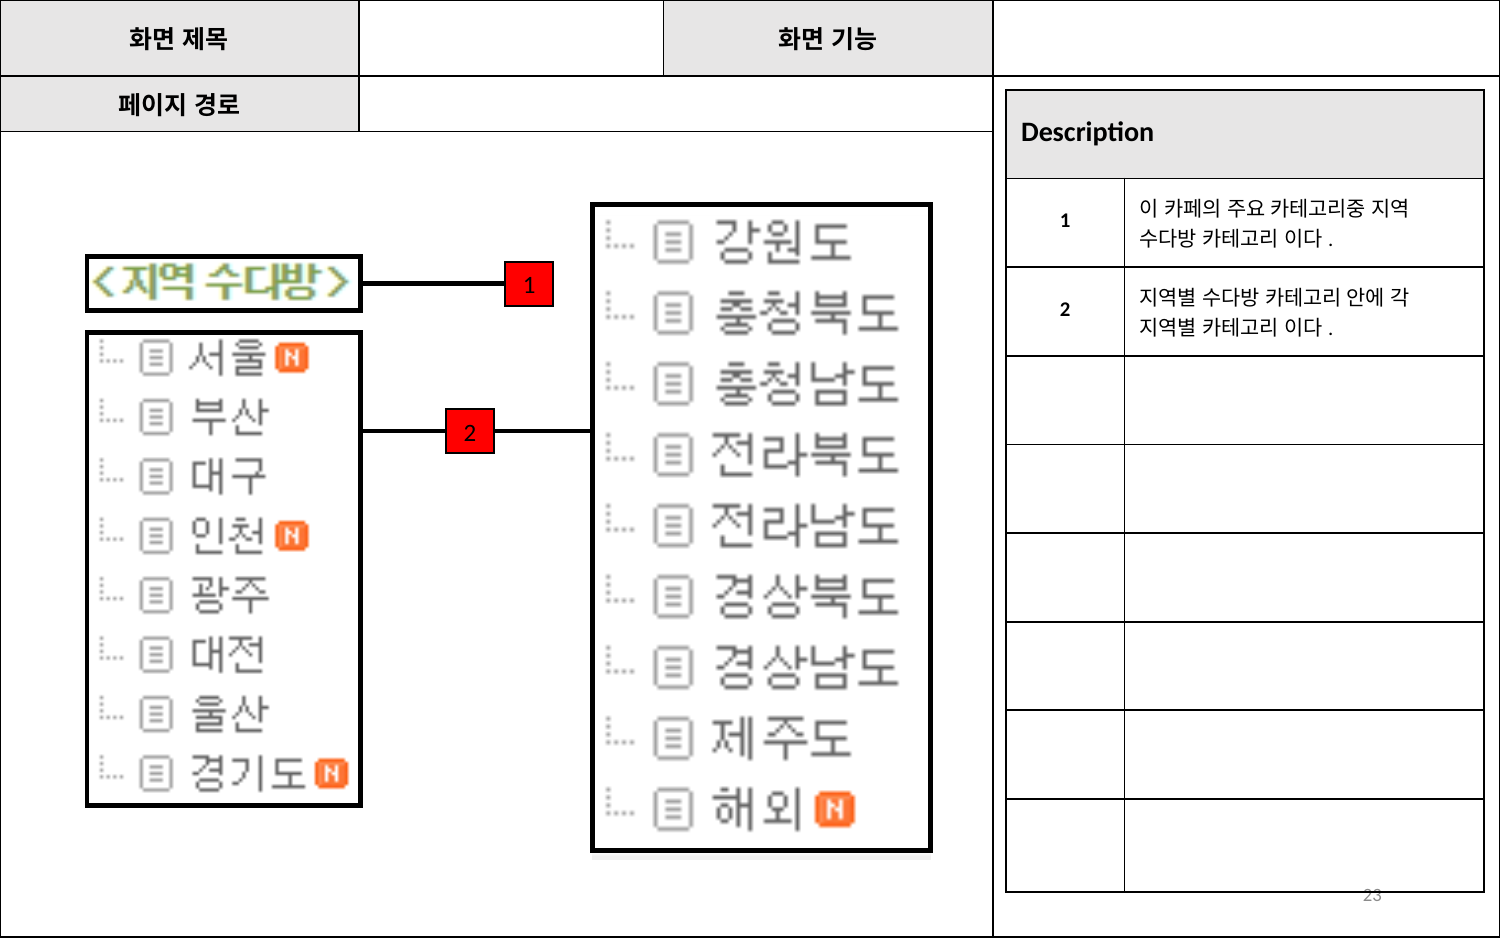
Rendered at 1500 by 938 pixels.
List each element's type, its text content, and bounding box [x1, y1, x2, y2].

text_box 2 [445, 408, 495, 454]
table_cell [360, 77, 992, 131]
picture [68, 235, 389, 806]
table_cell [1125, 800, 1483, 891]
table_cell [1007, 357, 1124, 444]
table_cell [1007, 711, 1124, 798]
table_cell [994, 77, 1499, 936]
table_cell [1, 132, 992, 936]
table_header [360, 1, 663, 75]
table_header [994, 1, 1499, 75]
table_cell [1007, 445, 1124, 532]
table_cell [1125, 445, 1483, 532]
table_cell 1 [1007, 179, 1124, 266]
table_cell 2 [1007, 268, 1124, 355]
text_box [592, 204, 932, 852]
table_header 화면 제목 [1, 1, 358, 75]
table_header 화면 기능 [664, 1, 992, 75]
table_cell [1125, 534, 1483, 621]
slide_number 23 [1059, 868, 1397, 919]
table_cell [1007, 534, 1124, 621]
table_cell [1125, 623, 1483, 709]
table_cell [1007, 800, 1124, 891]
table_header Description [1007, 91, 1483, 178]
table_cell [1007, 623, 1124, 709]
text_box 1 [504, 261, 554, 307]
table_cell [1125, 357, 1483, 444]
table_cell 이 카페의 주요 카테고리중 지역 수다방 카테고리 이다. [1125, 179, 1483, 266]
table_cell [1125, 711, 1483, 798]
table_cell 지역별 수다방 카테고리 안에 각 지역별 카테고리 이다. [1125, 268, 1483, 355]
table_cell 페이지 경로 [1, 77, 358, 131]
picture [592, 214, 931, 860]
